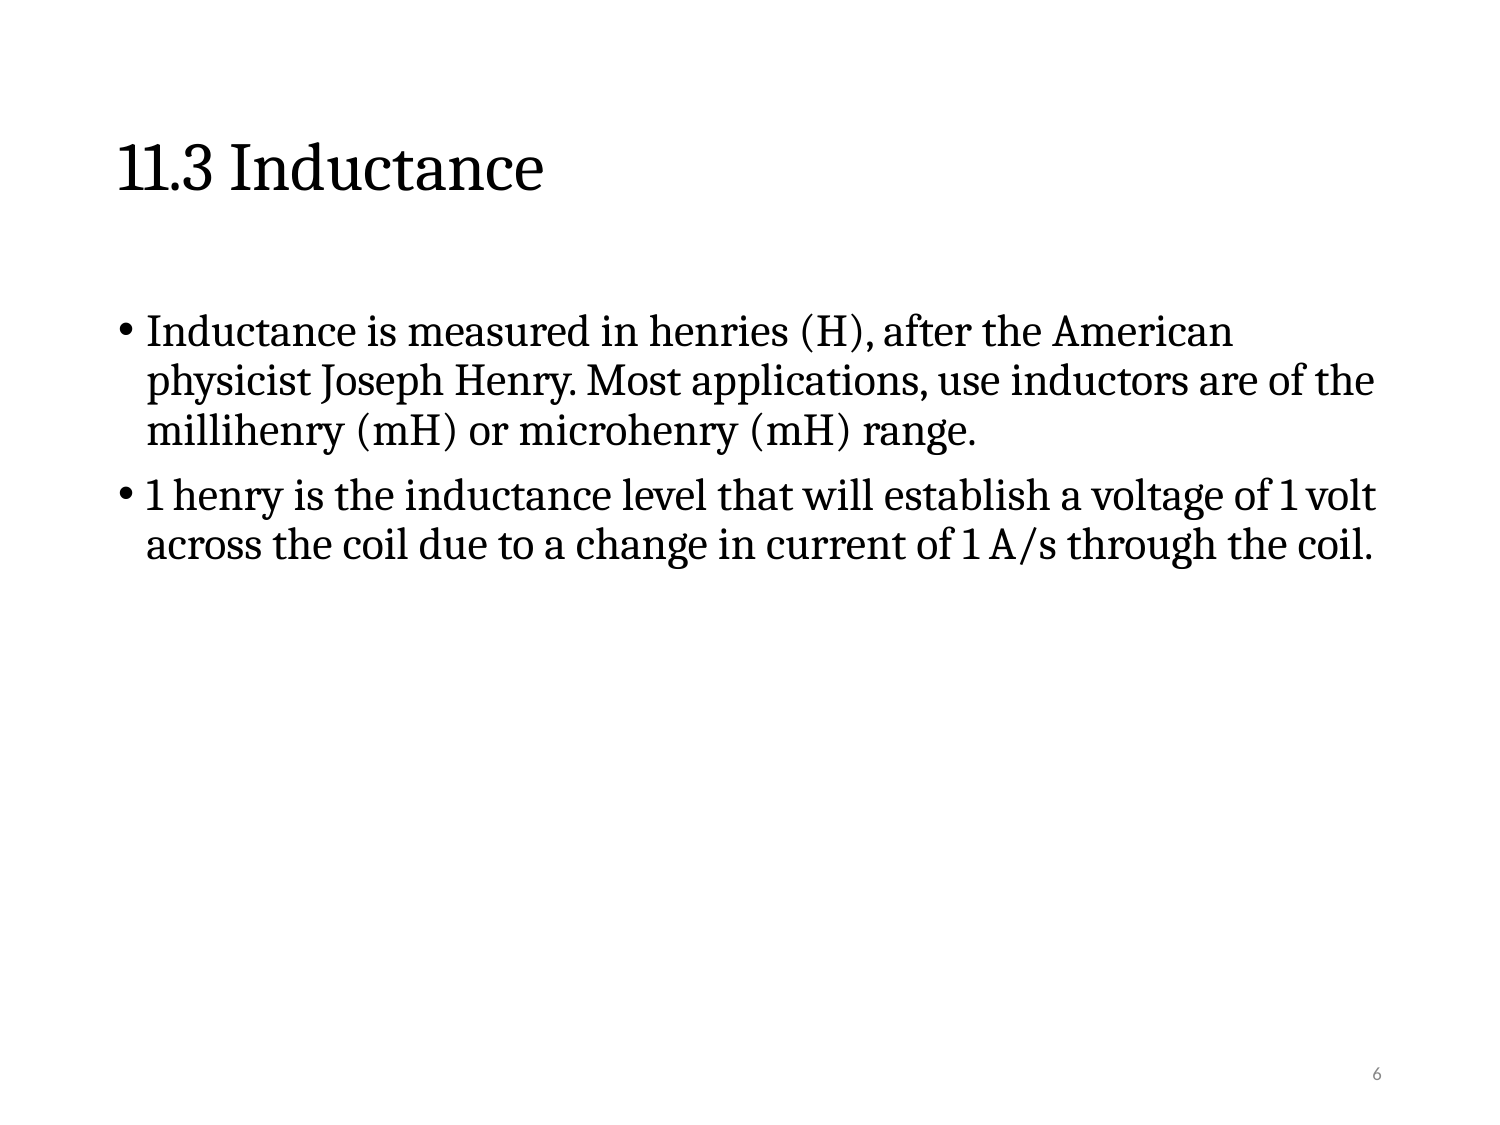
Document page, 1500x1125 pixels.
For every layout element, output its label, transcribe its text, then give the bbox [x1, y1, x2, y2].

slide_number ‹#› [1059, 1042, 1397, 1103]
title 11.3 Inductance [103, 59, 1397, 278]
list Inductance is measured in henries (H), after the American physicist Joseph Henry. Most applications, use inductors are of the millihenry (mH) or microhenry (mH) range. 1 henry is the inductance level that will establish a voltage of 1 volt across the coil due to a change in current of 1 A/s through the coil. [103, 299, 1397, 1014]
